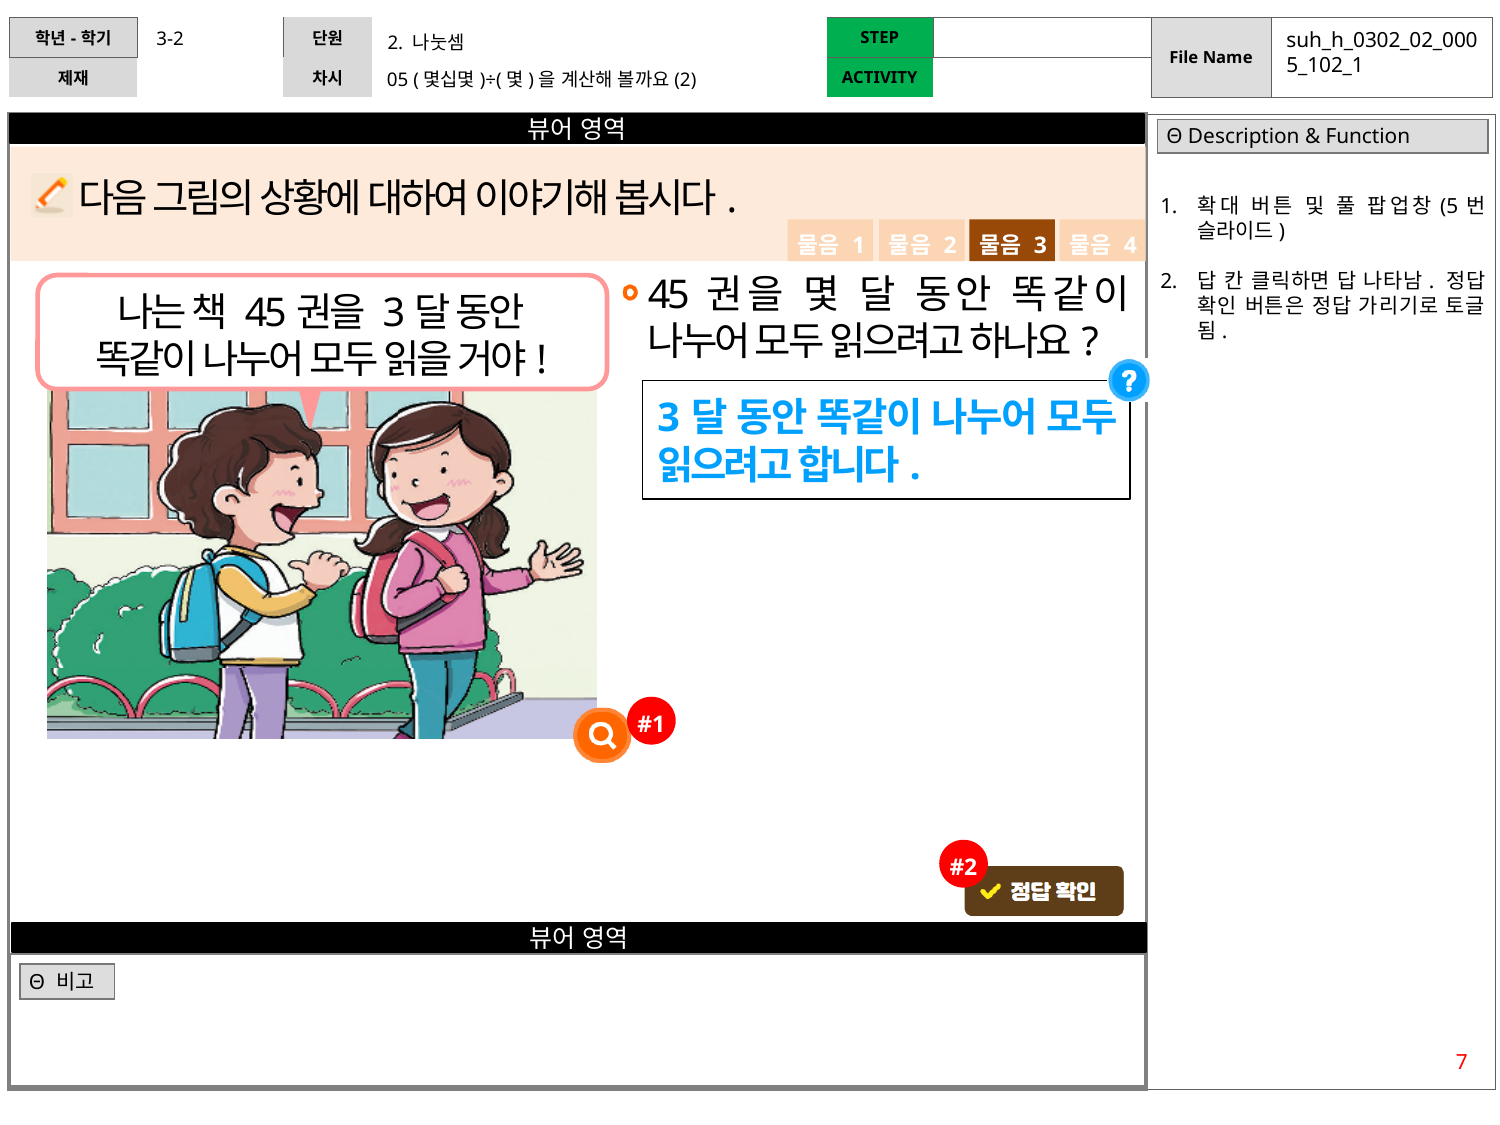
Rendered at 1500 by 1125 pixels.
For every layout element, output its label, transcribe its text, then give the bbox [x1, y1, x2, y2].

table_header Θ Description & Function [1158, 120, 1487, 152]
picture [1106, 358, 1150, 402]
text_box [46, 436, 598, 739]
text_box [37, 274, 608, 429]
picture [31, 173, 73, 218]
picture [571, 704, 632, 765]
text_box 3-2 [141, 18, 284, 55]
text_box #2 [937, 837, 990, 890]
text_box suh_h_0302_02_0005_102_1 [1271, 18, 1500, 84]
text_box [780, 209, 1155, 262]
picture [619, 281, 640, 303]
text_box [9, 145, 1148, 263]
text_box 확대 버튼 및 풀 팝업창(5번 슬라이드) 답 칸 클릭하면 답 나타남. 정답 확인 버튼은 정답 가리기로 토글 됨. [1145, 160, 1500, 376]
text_box 다음 그림의 상황에 대하여 이야기해 봅시다. [63, 165, 1150, 228]
picture [963, 863, 1126, 918]
text_box 3달 동안 똑같이 나누어 모두 읽으려고 합니다. [642, 380, 1131, 499]
text_box 45권을 몇 달 동안 똑같이 나누어 모두 읽으려고 하나요? [633, 261, 1142, 371]
text_box 2. 나눗셈 [372, 23, 828, 48]
text_box #1 [631, 694, 678, 747]
text_box 05 (몇십몇)÷(몇)을 계산해 볼까요(2) [372, 60, 821, 96]
